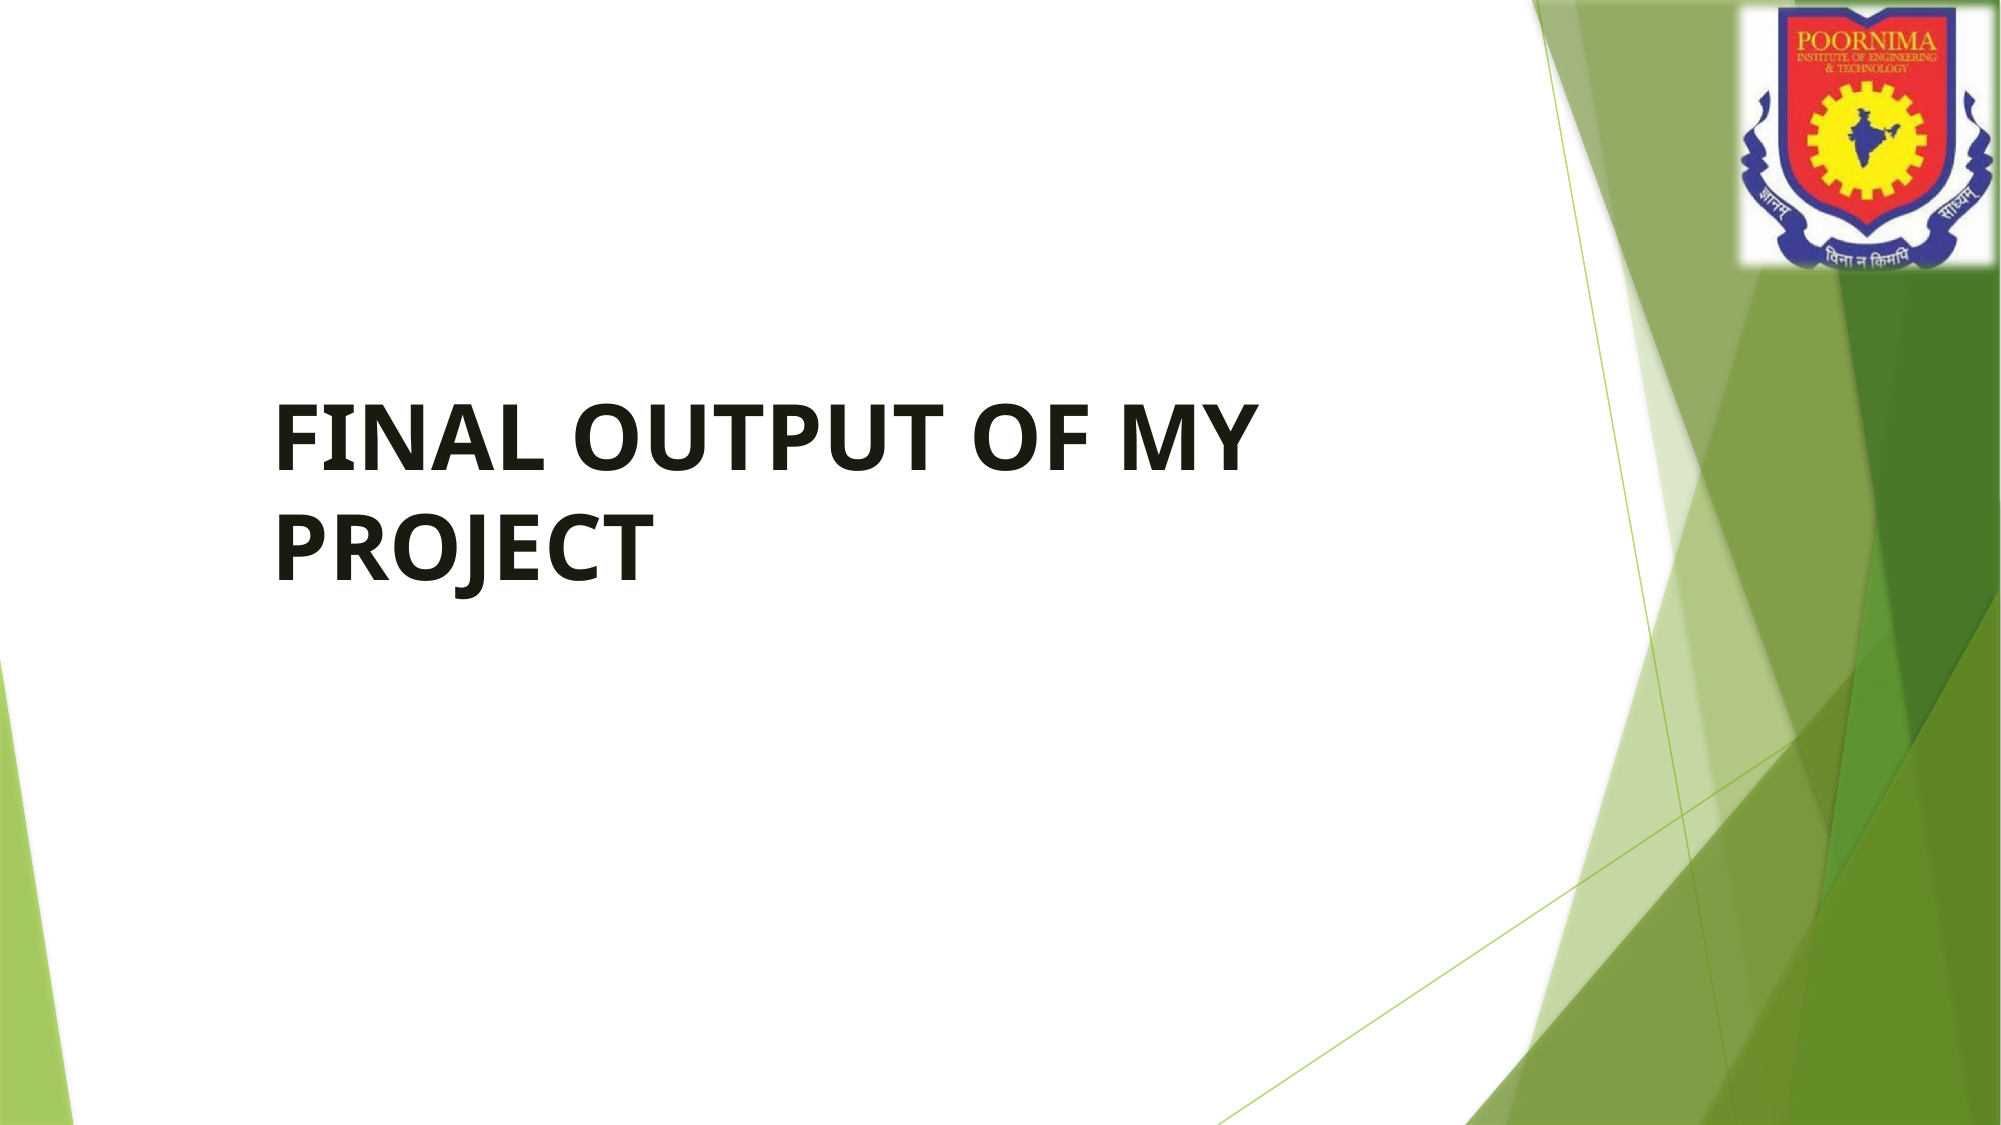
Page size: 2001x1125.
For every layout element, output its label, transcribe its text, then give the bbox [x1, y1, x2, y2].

title FINAL OUTPUT OF MY PROJECT [256, 371, 1667, 589]
picture [1733, 0, 2000, 272]
